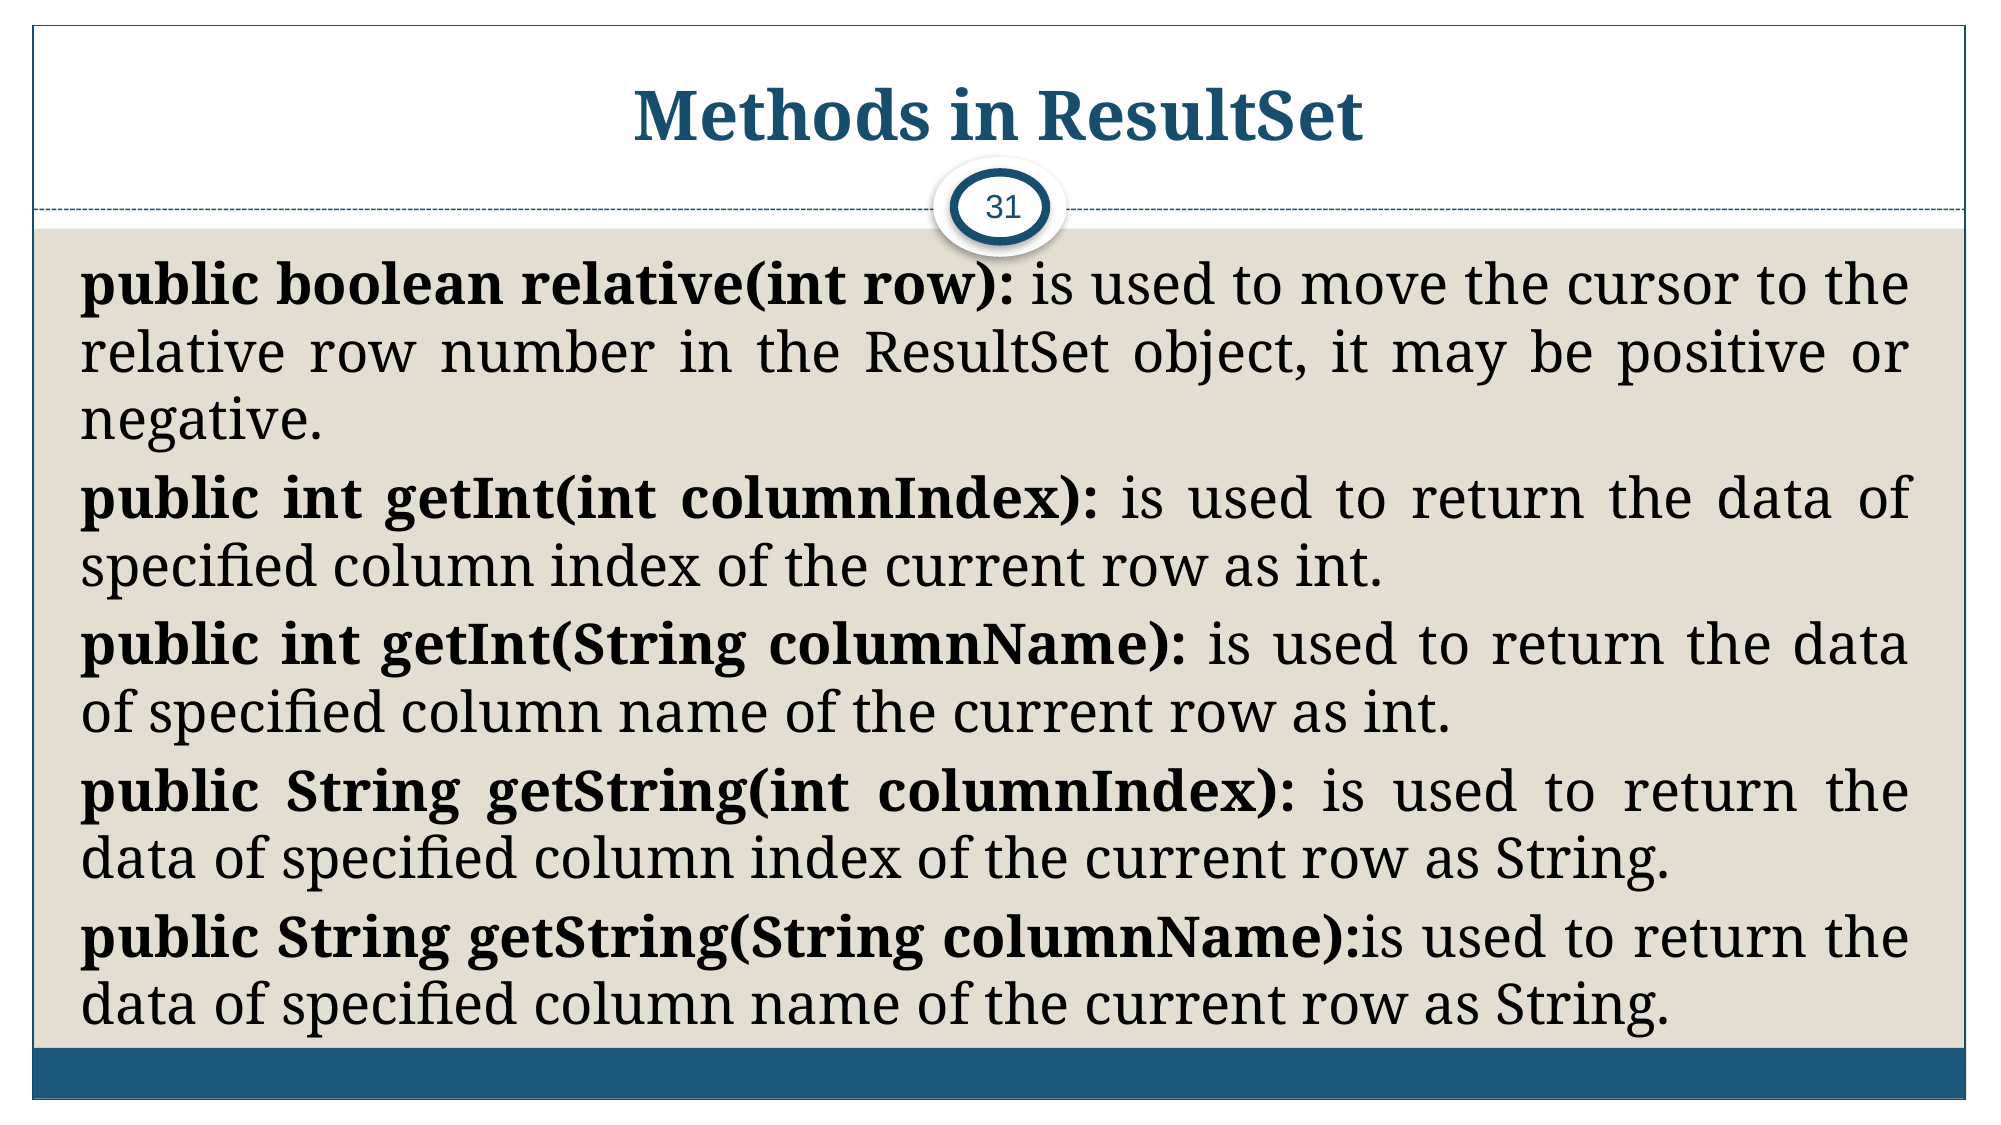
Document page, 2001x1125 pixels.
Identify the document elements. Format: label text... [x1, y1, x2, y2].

slide_number 31 [953, 168, 1054, 241]
list public boolean relative(int row): is used to move the cursor to the relative row number in the ResultSet object, it may be positive or negative. public int getInt(int columnIndex): is used to return the data of specified column index of the current row as int. public int getInt(String columnName): is used to return the data of specified column name of the current row as int. public String getString(int columnIndex): is used to return the data of specified column index of the current row as String. public String getString(String columnName):is used to return the data of specified column name of the current row as String. [65, 240, 1926, 1052]
title Methods in ResultSet [65, 37, 1933, 163]
